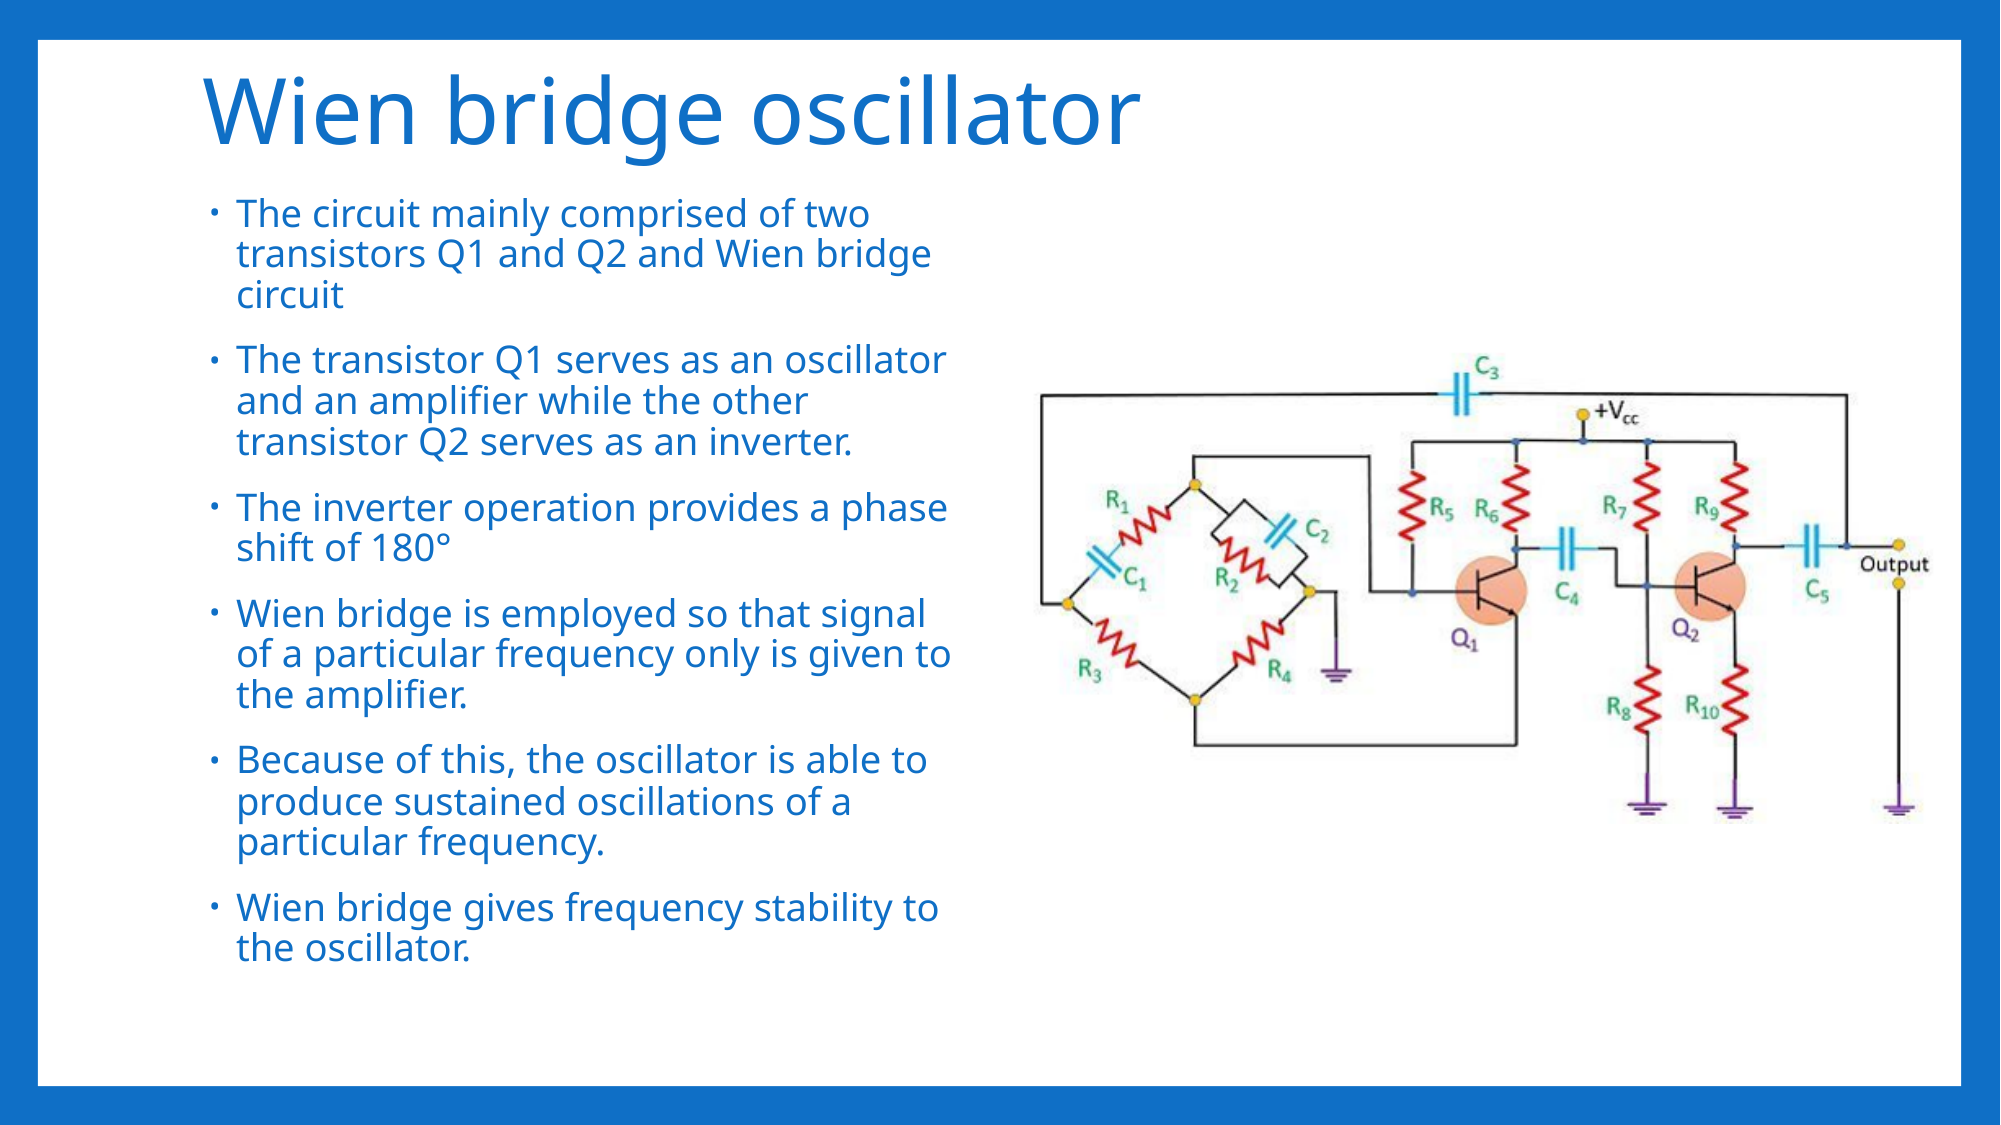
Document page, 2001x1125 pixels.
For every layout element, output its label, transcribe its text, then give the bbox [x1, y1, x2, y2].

list The circuit mainly comprised of two transistors Q1 and Q2 and Wien bridge circuit The transistor Q1 serves as an oscillator and an amplifier while the other transistor Q2 serves as an inverter. The inverter operation provides a phase shift of 180° Wien bridge is employed so that signal of a particular frequency only is given to the amplifier. Because of this, the oscillator is able to produce sustained oscillations of a particular frequency. Wien bridge gives frequency stability to the oscillator. [187, 186, 968, 998]
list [1020, 337, 1948, 824]
title Wien bridge oscillator [187, 54, 1808, 176]
